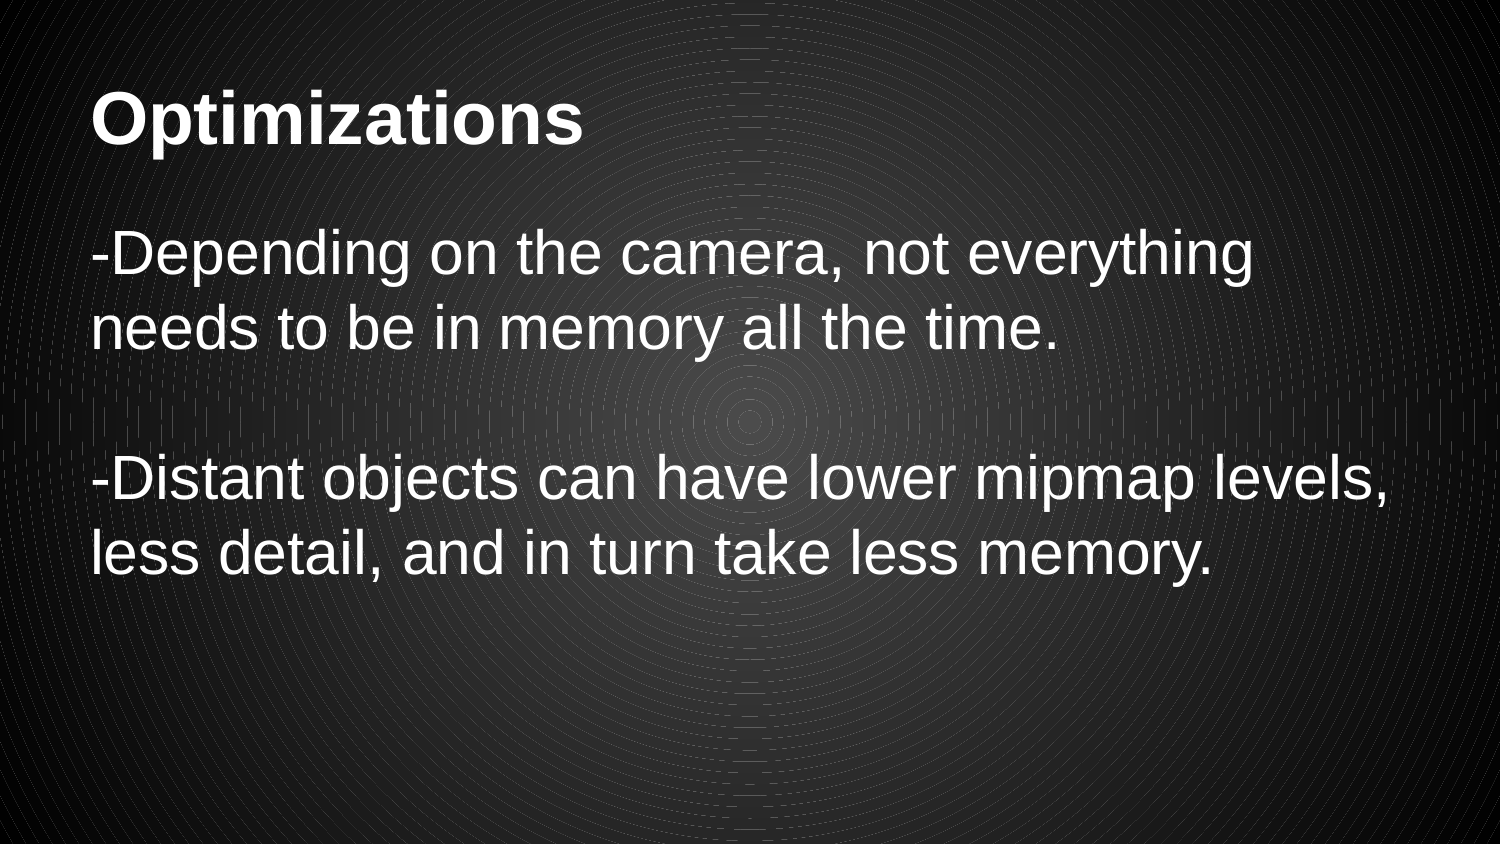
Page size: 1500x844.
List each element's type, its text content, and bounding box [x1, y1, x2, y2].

list -Depending on the camera, not everything needs to be in memory all the time. -Distant objects can have lower mipmap levels, less detail, and in turn take less memory. [75, 196, 1425, 808]
title Optimizations [75, 33, 1425, 175]
